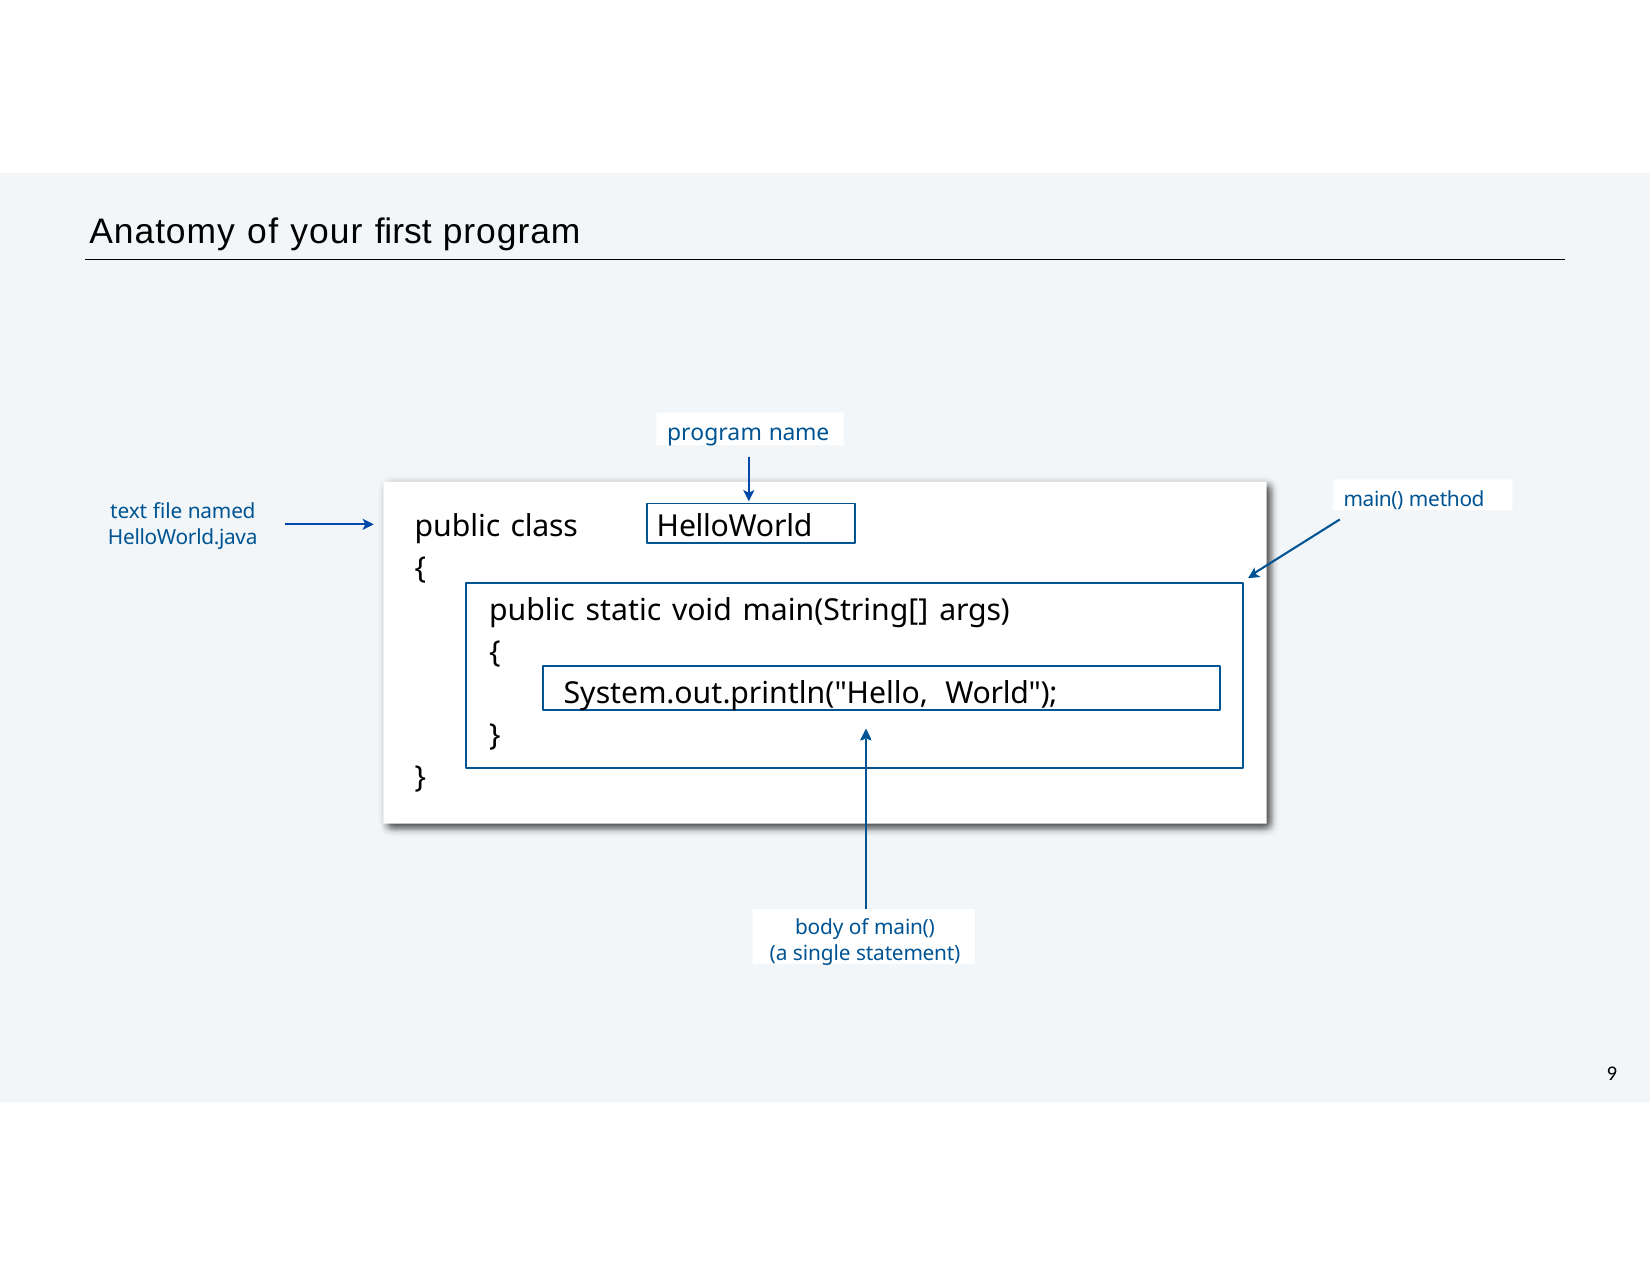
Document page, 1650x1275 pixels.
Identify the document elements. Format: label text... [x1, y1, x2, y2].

text_box main() method [1346, 479, 1513, 511]
text_box program name [656, 412, 844, 446]
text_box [464, 581, 1244, 910]
title Anatomy of your first program [87, 205, 1334, 421]
text_box body of main() (a single statement) [752, 918, 975, 965]
slide_number 9 [1600, 1058, 1636, 1275]
text_box text file named HelloWorld.java [87, 496, 278, 549]
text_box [1248, 587, 1281, 837]
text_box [743, 455, 1342, 579]
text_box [284, 518, 375, 531]
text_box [377, 475, 737, 837]
